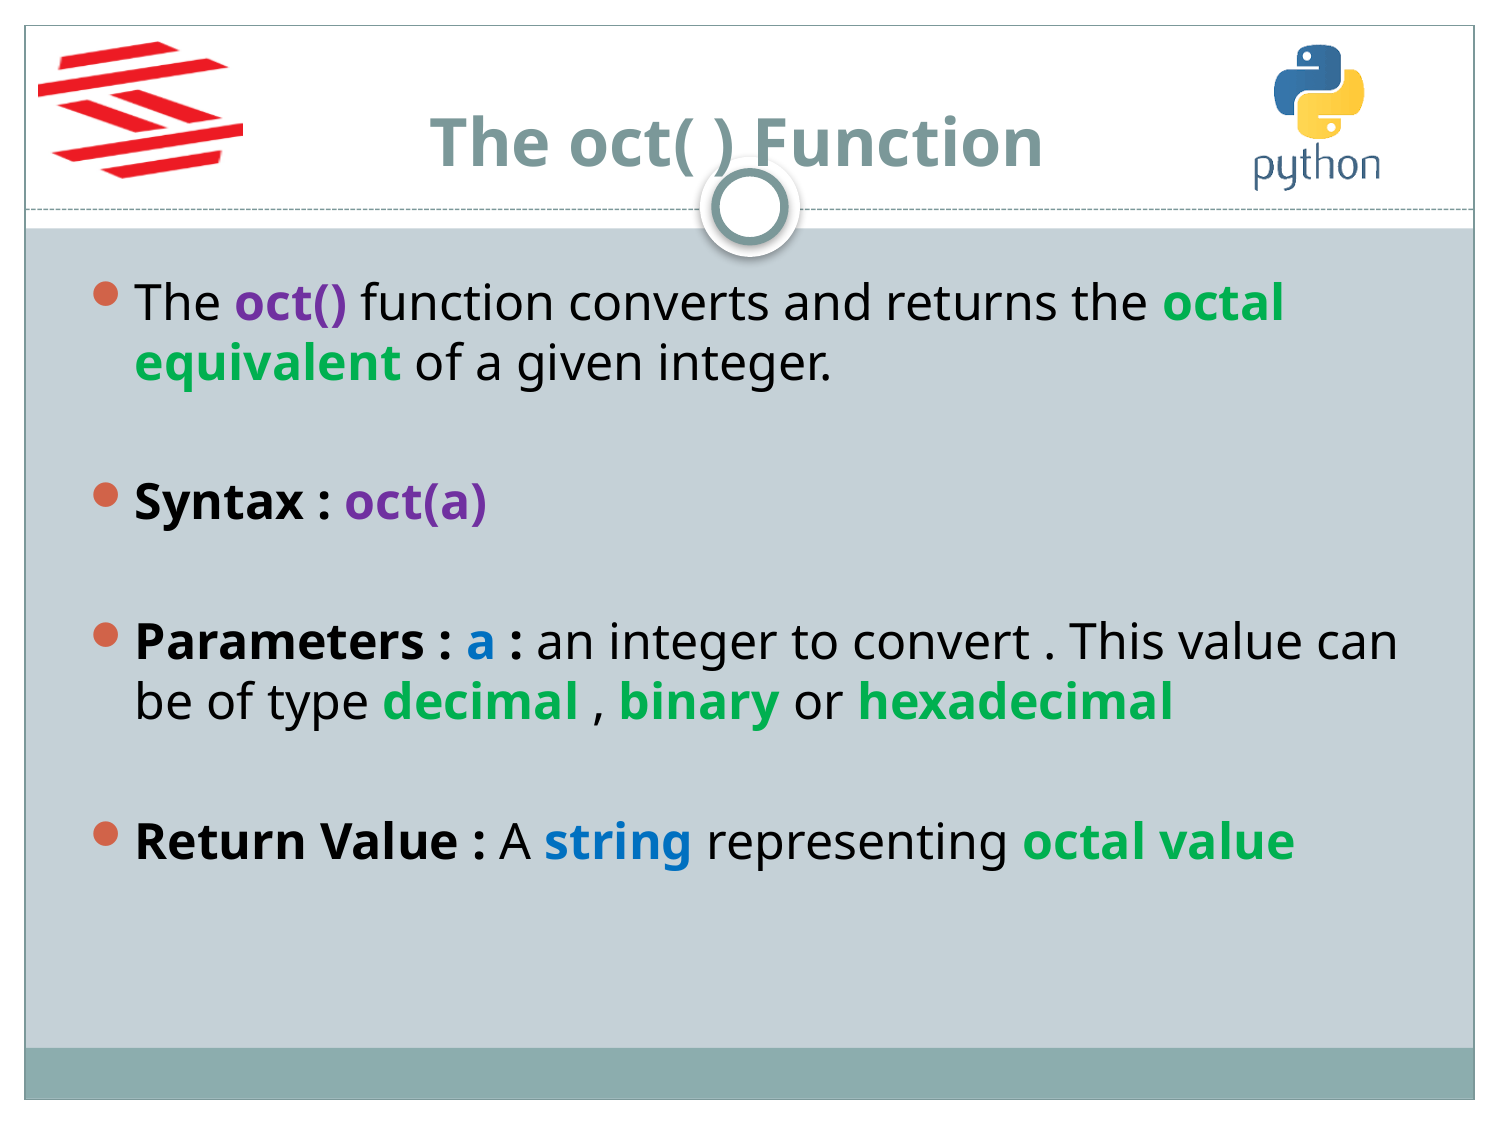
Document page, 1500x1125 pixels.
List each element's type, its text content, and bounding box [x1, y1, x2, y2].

picture [1163, 42, 1471, 197]
picture [37, 40, 243, 185]
list The oct() function converts and returns the octal equivalent of a given integer. Syntax : oct(a) Parameters : a : an integer to convert . This value can be of type decimal , binary or hexadecimal Return Value : A string representing octal value [75, 262, 1425, 1062]
title The oct( ) Function [248, 50, 1157, 188]
